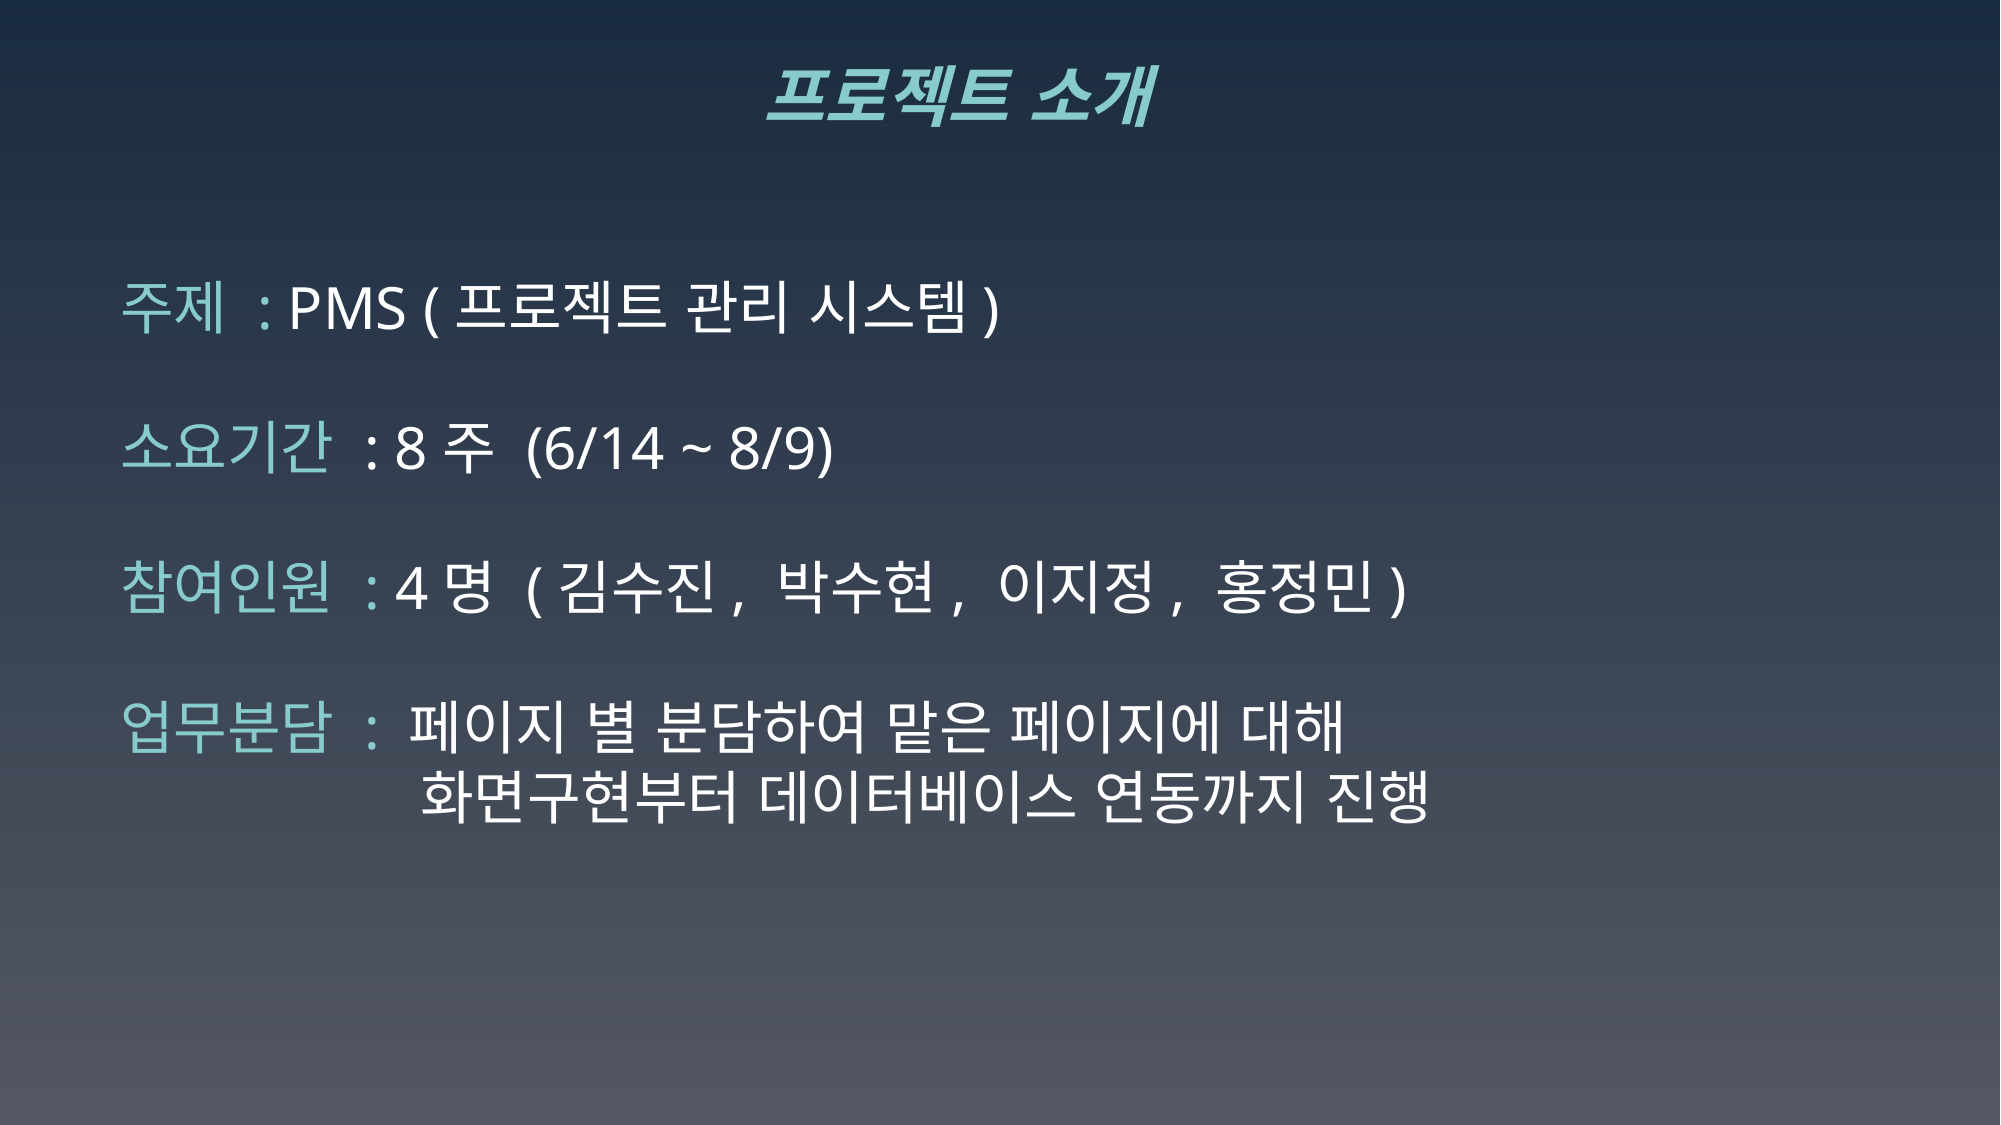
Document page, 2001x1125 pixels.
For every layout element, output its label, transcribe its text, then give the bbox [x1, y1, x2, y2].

text_box 프로젝트 소개 [504, 7, 1411, 143]
text_box 주제 : PMS (프로젝트 관리 시스템) 소요기간 : 8주 (6/14 ~ 8/9) 참여인원 : 4명 (김수진, 박수현, 이지정, 홍정민) 업무분담 : 페이지 별 분담하여 맡은 페이지에 대해 화면구현부터 데이터베이스 연동까지 진행 [105, 263, 1873, 839]
